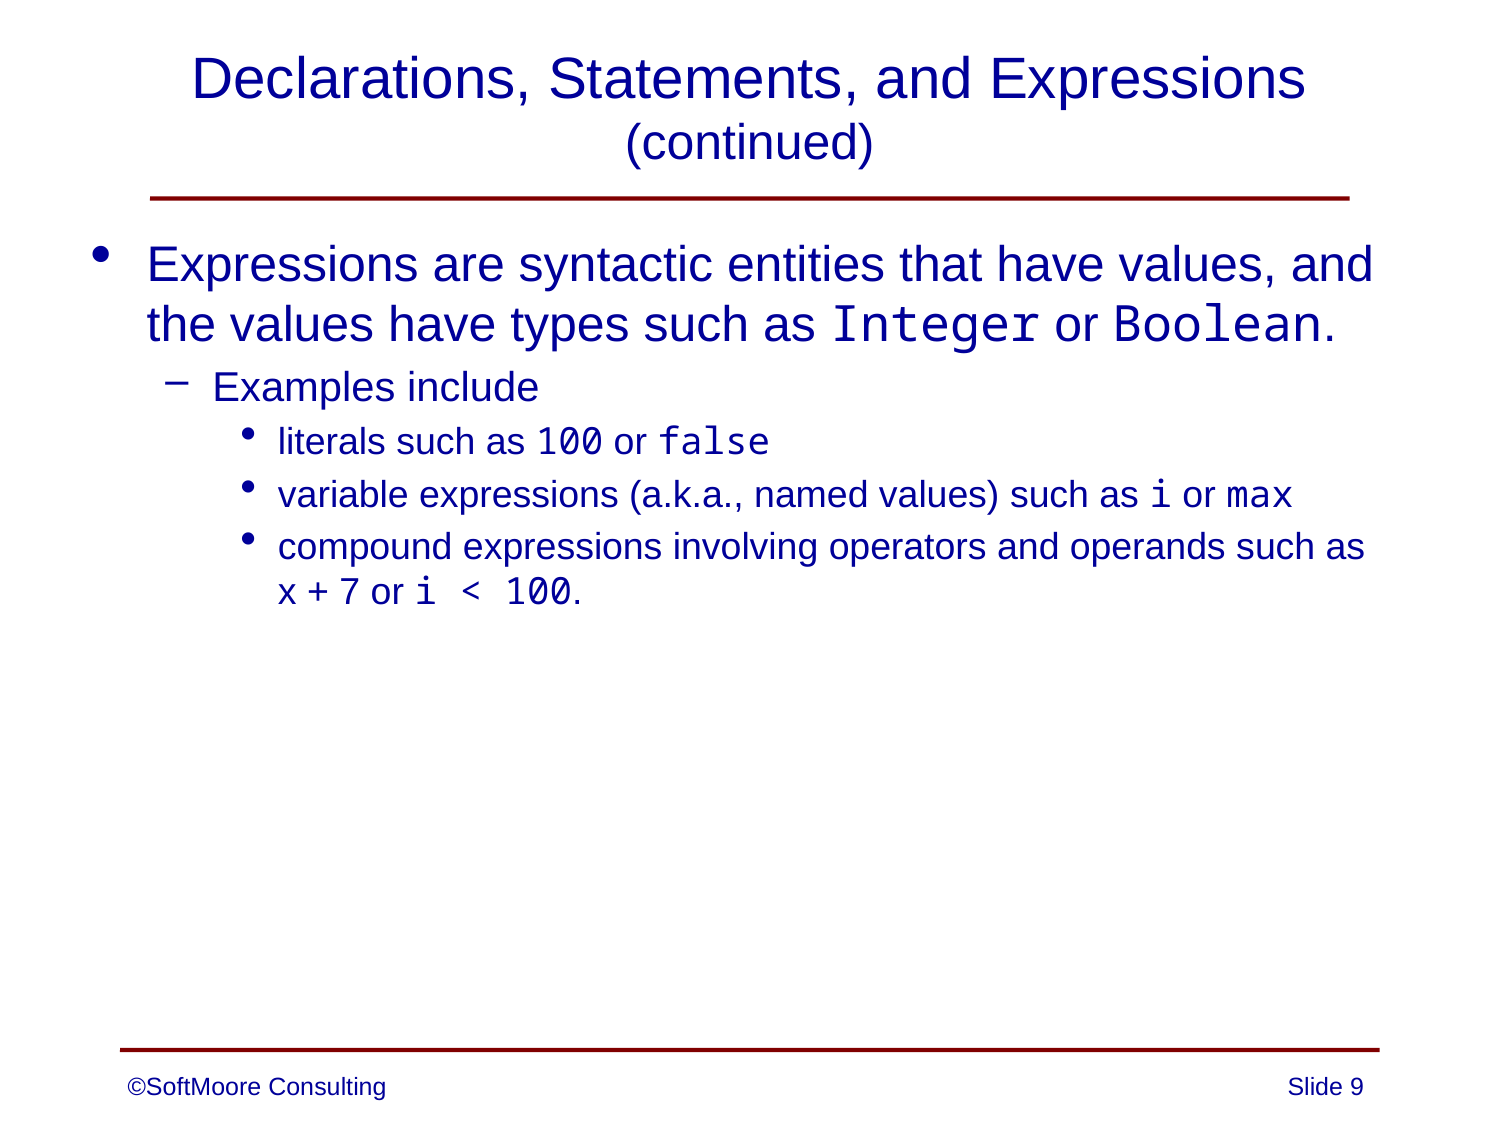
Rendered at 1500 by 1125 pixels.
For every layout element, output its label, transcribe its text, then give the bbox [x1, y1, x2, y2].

footer ©SoftMoore Consulting [111, 1061, 563, 1109]
slide_number Slide 9 [1078, 1061, 1380, 1109]
list Expressions are syntactic entities that have values, and the values have types such as Integer or Boolean. Examples include literals such as 100 or false variable expressions (a.k.a., named values) such as i or max compound expressions involving operators and operands such as x + 7 or i < 100. [74, 223, 1425, 1034]
title Declarations, Statements, and Expressions (continued) [149, 22, 1350, 188]
